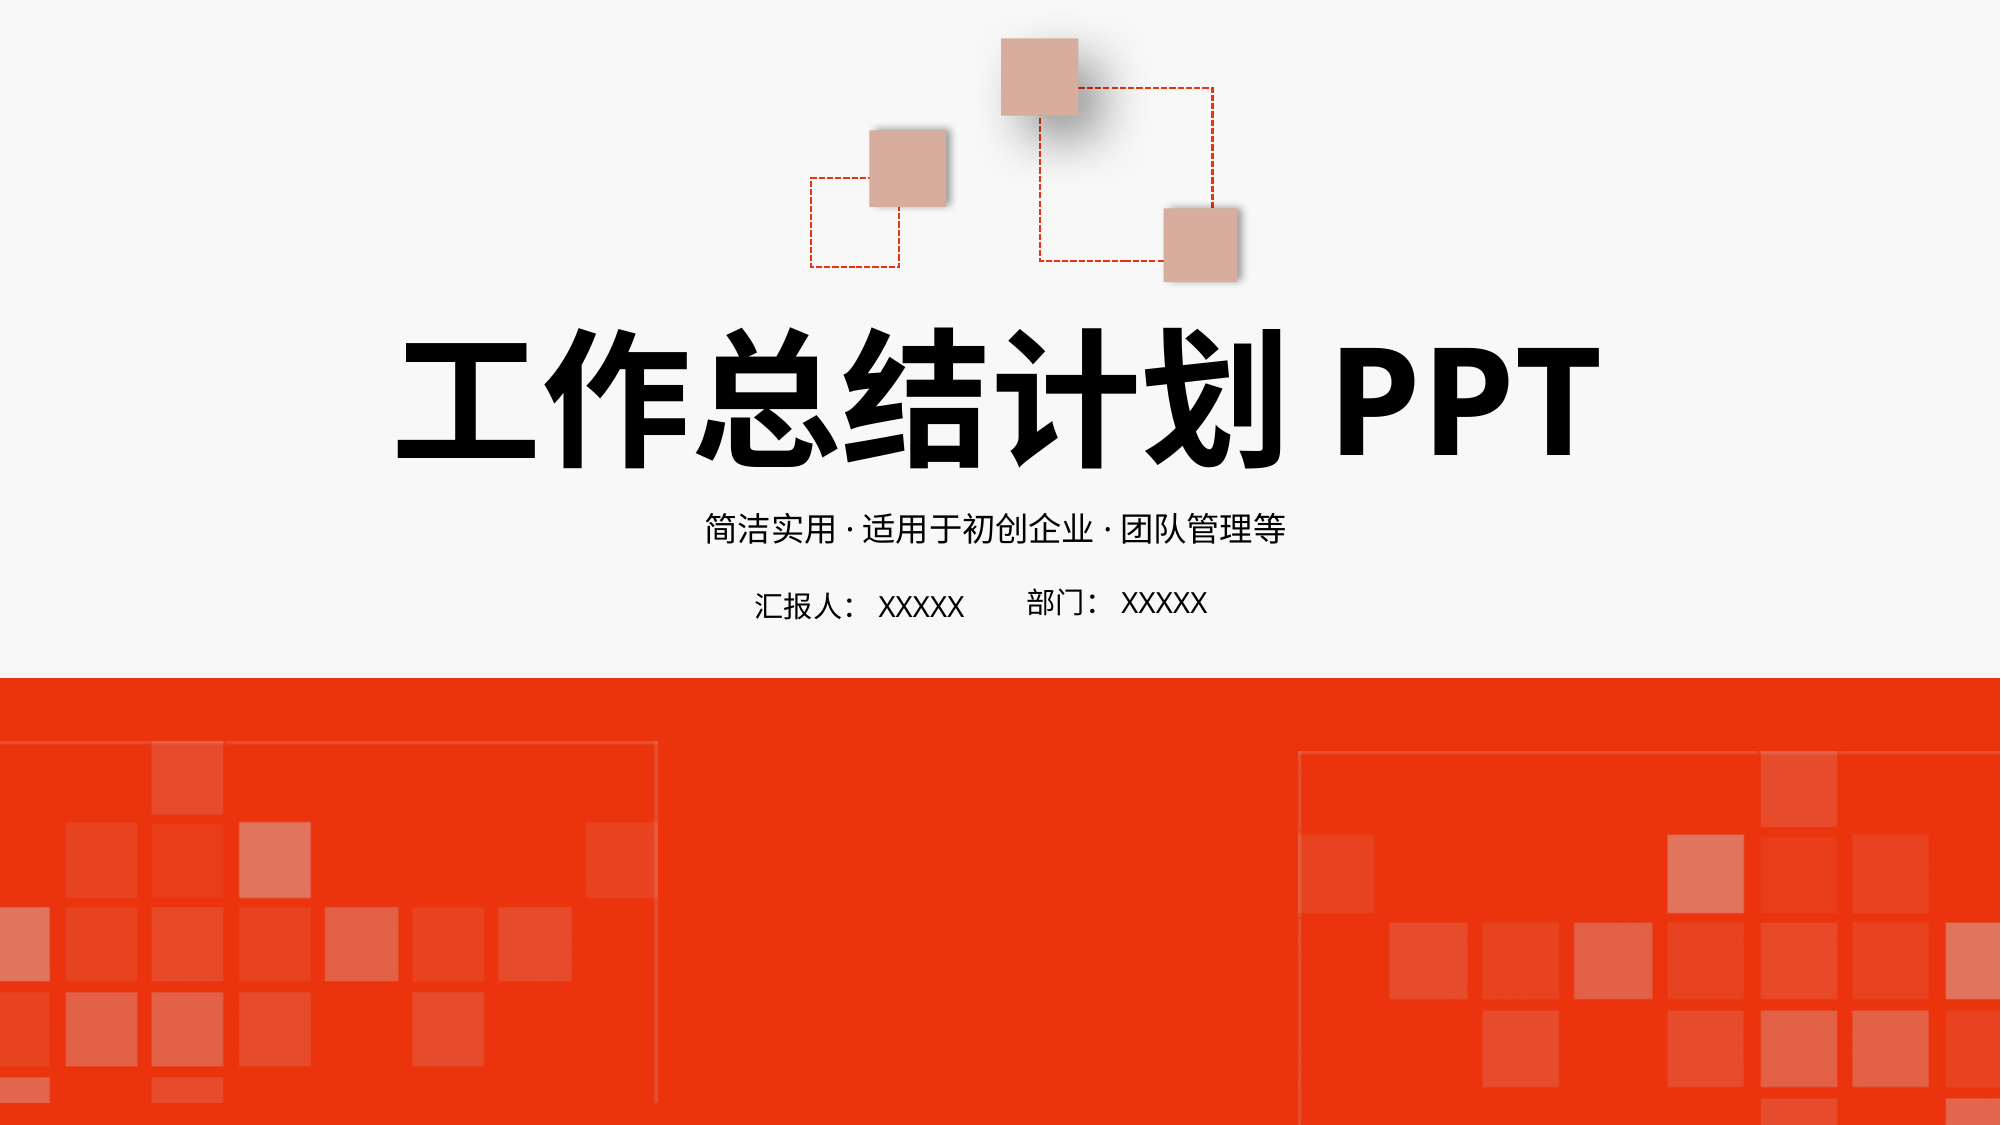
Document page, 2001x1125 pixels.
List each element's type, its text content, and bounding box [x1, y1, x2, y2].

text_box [0, 741, 658, 1103]
text_box [868, 129, 947, 208]
text_box [1000, 37, 1079, 117]
text_box [1162, 207, 1238, 283]
text_box [1039, 87, 1214, 262]
text_box [810, 177, 900, 268]
text_box 部门：XXXXX [999, 578, 1236, 625]
text_box 汇报人：XXXXX [702, 582, 1017, 630]
text_box 简洁实用·适用于初创企业·团队管理等 [689, 497, 1304, 558]
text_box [1298, 751, 2000, 1125]
text_box 工作总结计划PPT [376, 298, 1730, 494]
picture [0, 0, 2001, 1125]
text_box [0, 677, 2000, 1125]
